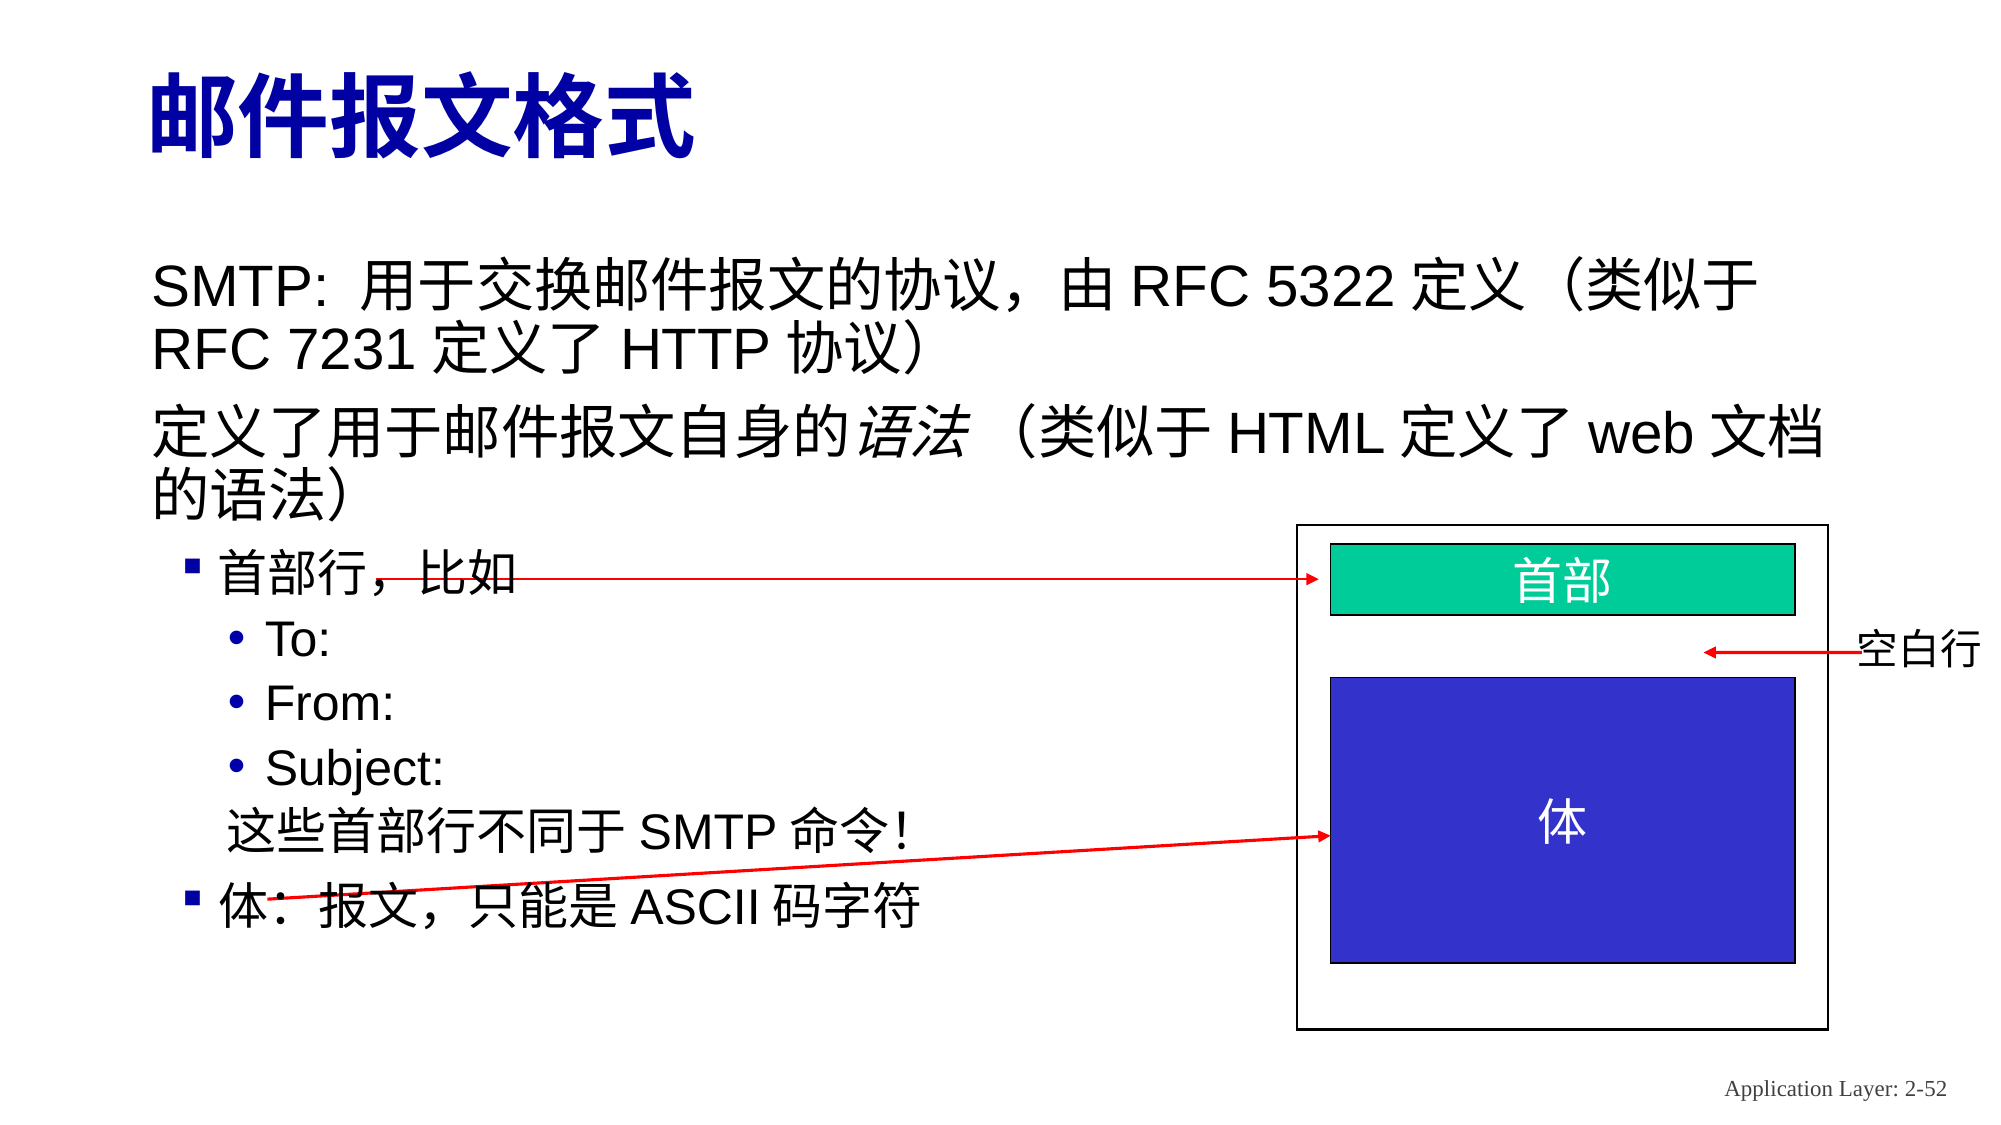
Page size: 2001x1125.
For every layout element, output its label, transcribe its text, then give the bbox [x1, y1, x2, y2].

title 邮件报文格式 [131, 47, 1856, 195]
text_box [1703, 646, 1862, 659]
slide_number Application Layer: 2-52 [1512, 1056, 1963, 1117]
text_box SMTP: 用于交换邮件报文的协议，由RFC 5322定义（类似于RFC 7231定义了HTTP协议） 定义了用于邮件报文自身的语法 （类似于HTML定义了web文档的语法） [134, 249, 1890, 554]
text_box 空白行 [1841, 615, 1997, 680]
text_box [1193, 830, 1331, 845]
text_box [1297, 525, 1829, 1030]
text_box 首部行，比如 To: From: Subject: 这些首部行不同于SMTP命令！ 体：报文，只能是ASCII码字符 [145, 541, 1193, 1039]
